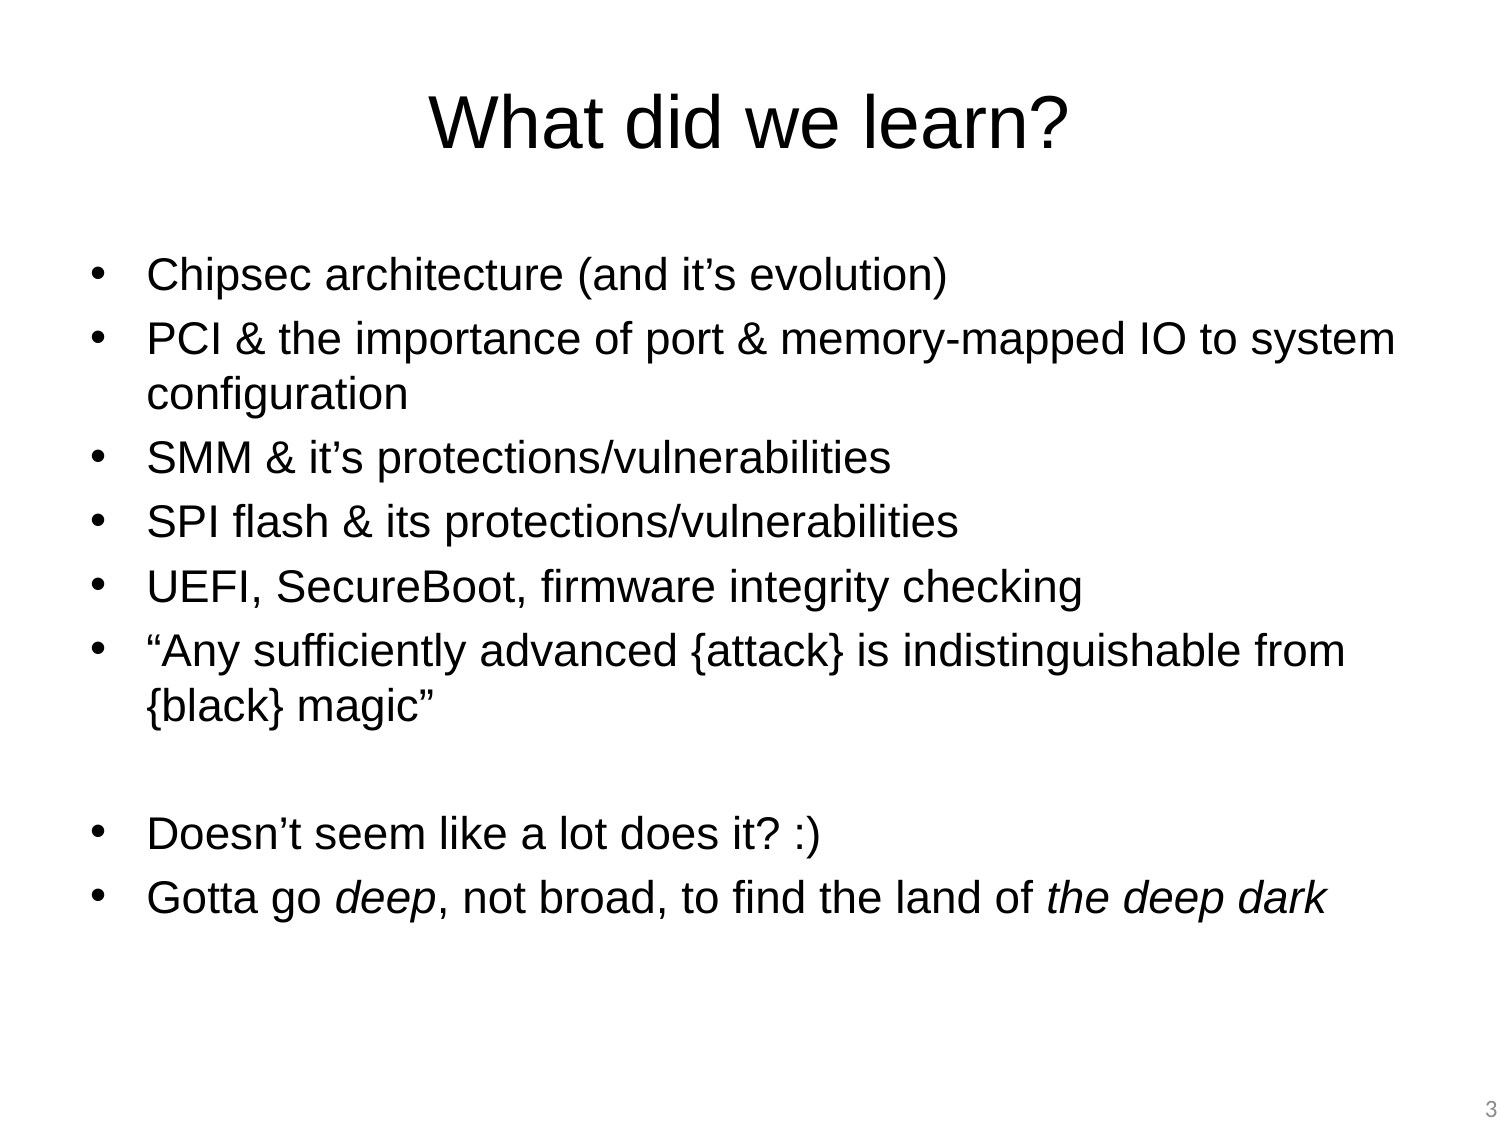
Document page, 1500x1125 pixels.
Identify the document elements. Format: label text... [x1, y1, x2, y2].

list Chipsec architecture (and it’s evolution) PCI & the importance of port & memory-mapped IO to system configuration SMM & it’s protections/vulnerabilities SPI flash & its protections/vulnerabilities UEFI, SecureBoot, firmware integrity checking “Any sufficiently advanced {attack} is indistinguishable from {black} magic” Doesn’t seem like a lot does it? :) Gotta go deep, not broad, to find the land of the deep dark [75, 237, 1425, 1075]
slide_number 3 [1162, 1077, 1500, 1125]
title What did we learn? [75, 24, 1425, 213]
